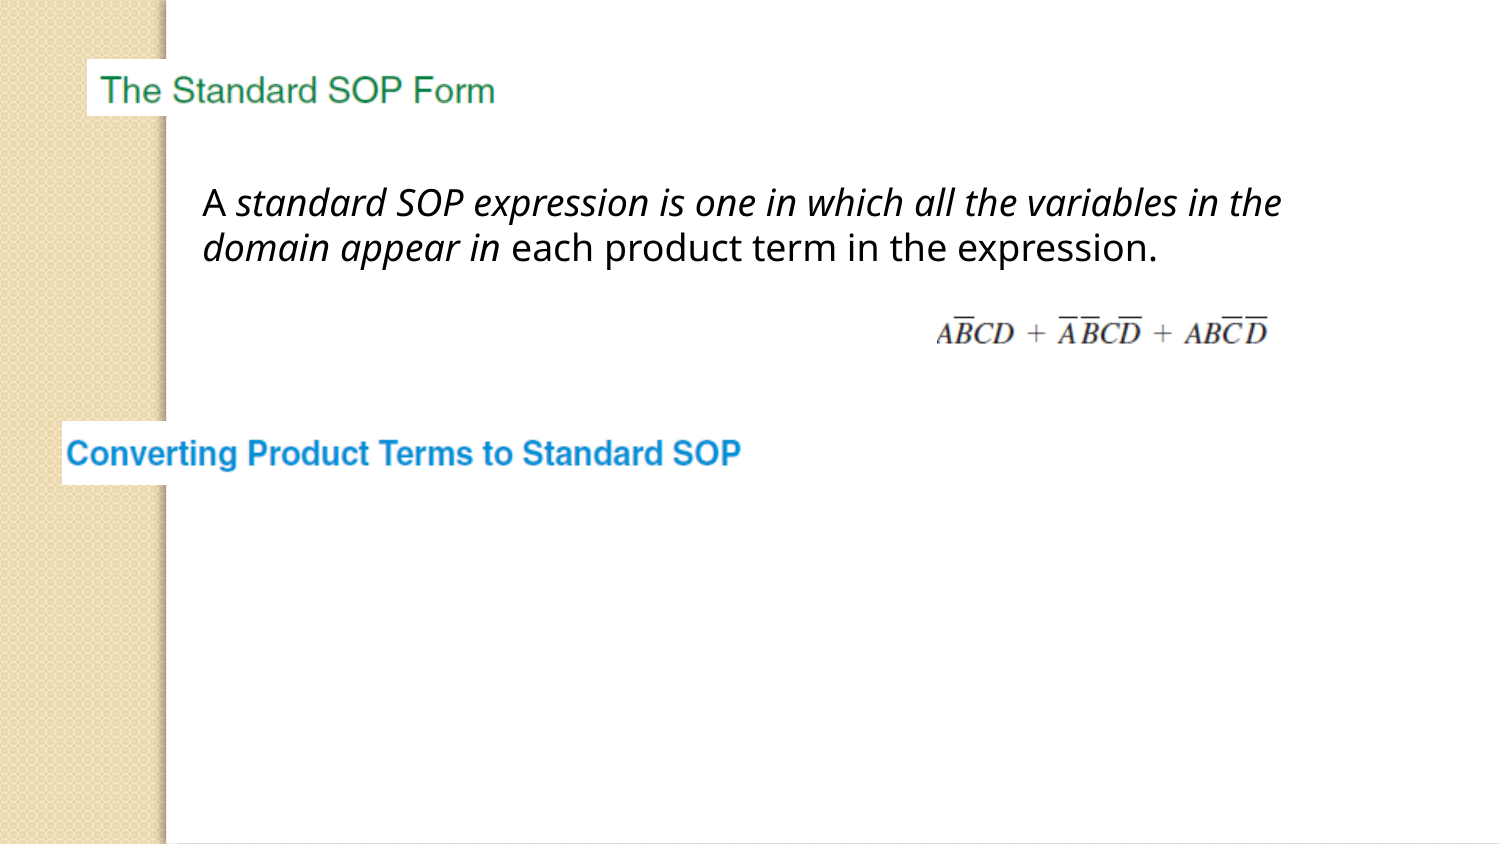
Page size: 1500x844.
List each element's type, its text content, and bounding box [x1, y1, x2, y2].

text_box A standard SOP expression is one in which all the variables in the domain appear in each product term in the expression. [187, 171, 1350, 277]
picture [937, 309, 1277, 358]
picture [62, 421, 751, 485]
picture [87, 59, 509, 116]
